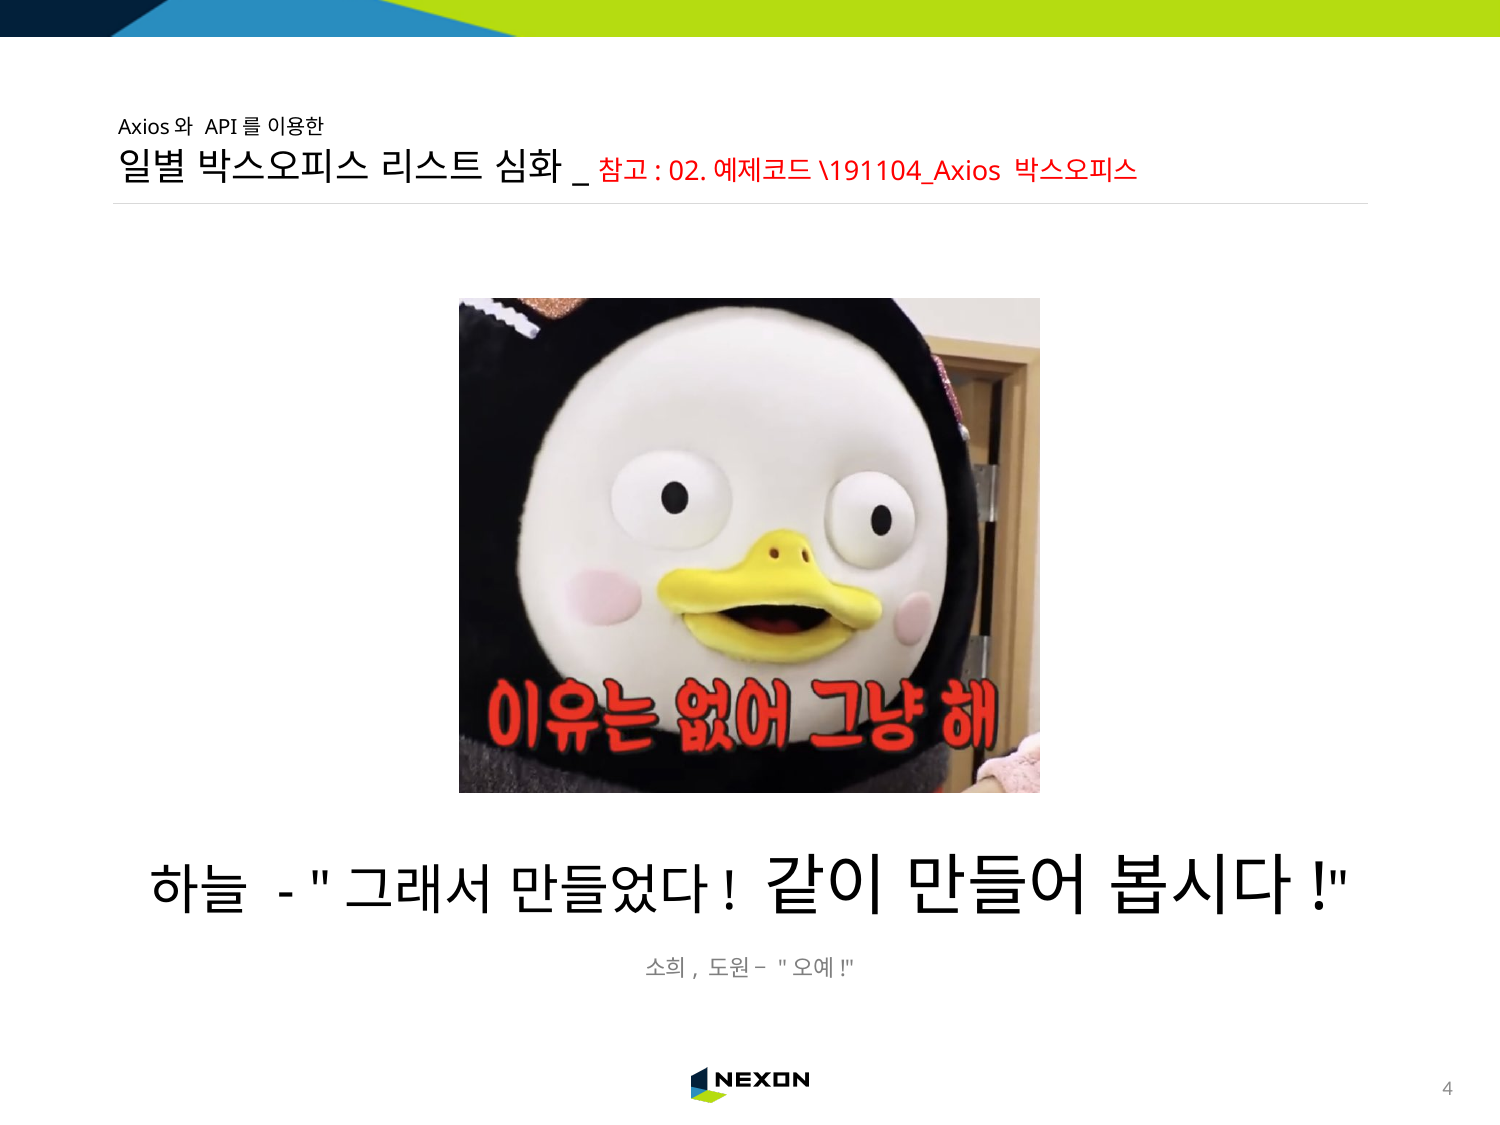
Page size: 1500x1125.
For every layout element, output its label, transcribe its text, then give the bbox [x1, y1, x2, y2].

text_box 소희, 도원 – "오예!" [103, 946, 1397, 989]
picture [691, 1067, 809, 1103]
picture [0, 0, 1500, 37]
picture [459, 298, 1040, 793]
title Axios와 API를 이용한 일별 박스오피스 리스트 심화_참고: 02.예제코드\191104_Axios 박스오피스 [103, 90, 1397, 209]
slide_number 3 [1130, 1056, 1468, 1117]
text_box 하늘 - "그래서 만들었다! 같이 만들어 봅시다!" [103, 835, 1397, 931]
